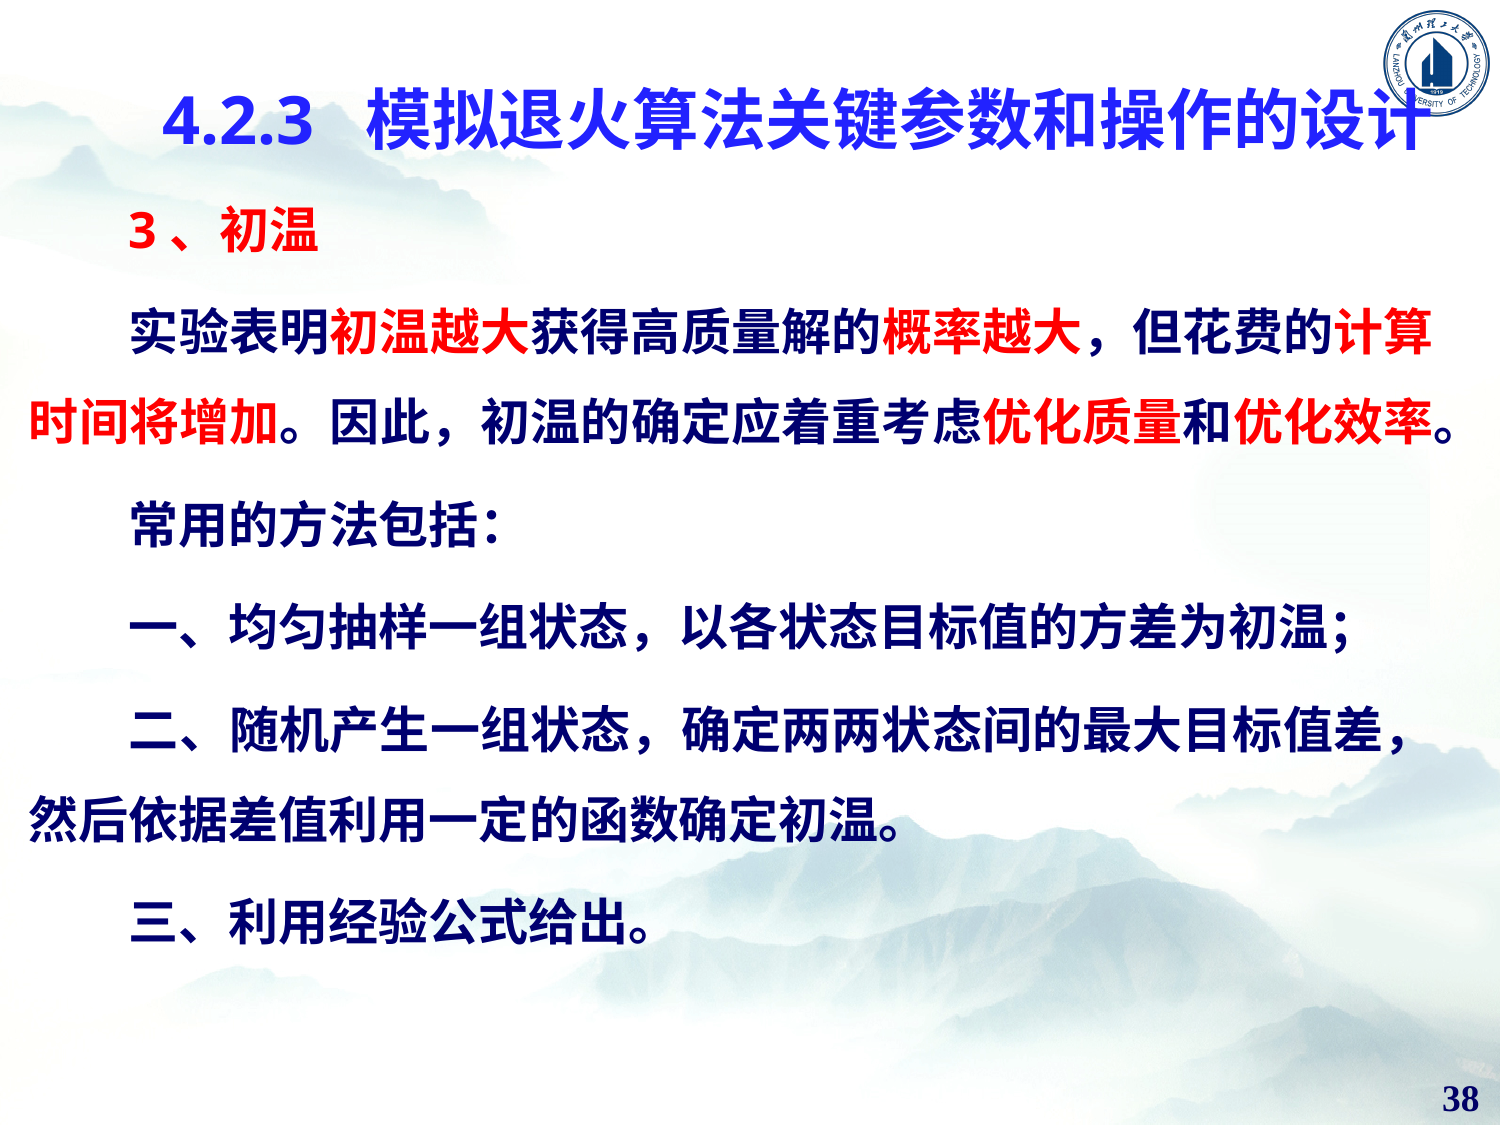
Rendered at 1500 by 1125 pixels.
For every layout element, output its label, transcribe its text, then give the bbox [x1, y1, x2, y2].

picture [0, 0, 1500, 1125]
slide_number 38 [1181, 1066, 1495, 1125]
text_box 4.2.3 模拟退火算法关键参数和操作的设计 [13, 30, 1486, 185]
list 3、初温 实验表明初温越大获得高质量解的概率越大，但花费的计算时间将增加。因此，初温的确定应着重考虑优化质量和优化效率。 常用的方法包括： 一、均匀抽样一组状态，以各状态目标值的方差为初温； 二、随机产生一组状态，确定两两状态间的最大目标值差，然后依据差值利用一定的函数确定初温。 三、利用经验公式给出。 [13, 185, 1449, 1055]
